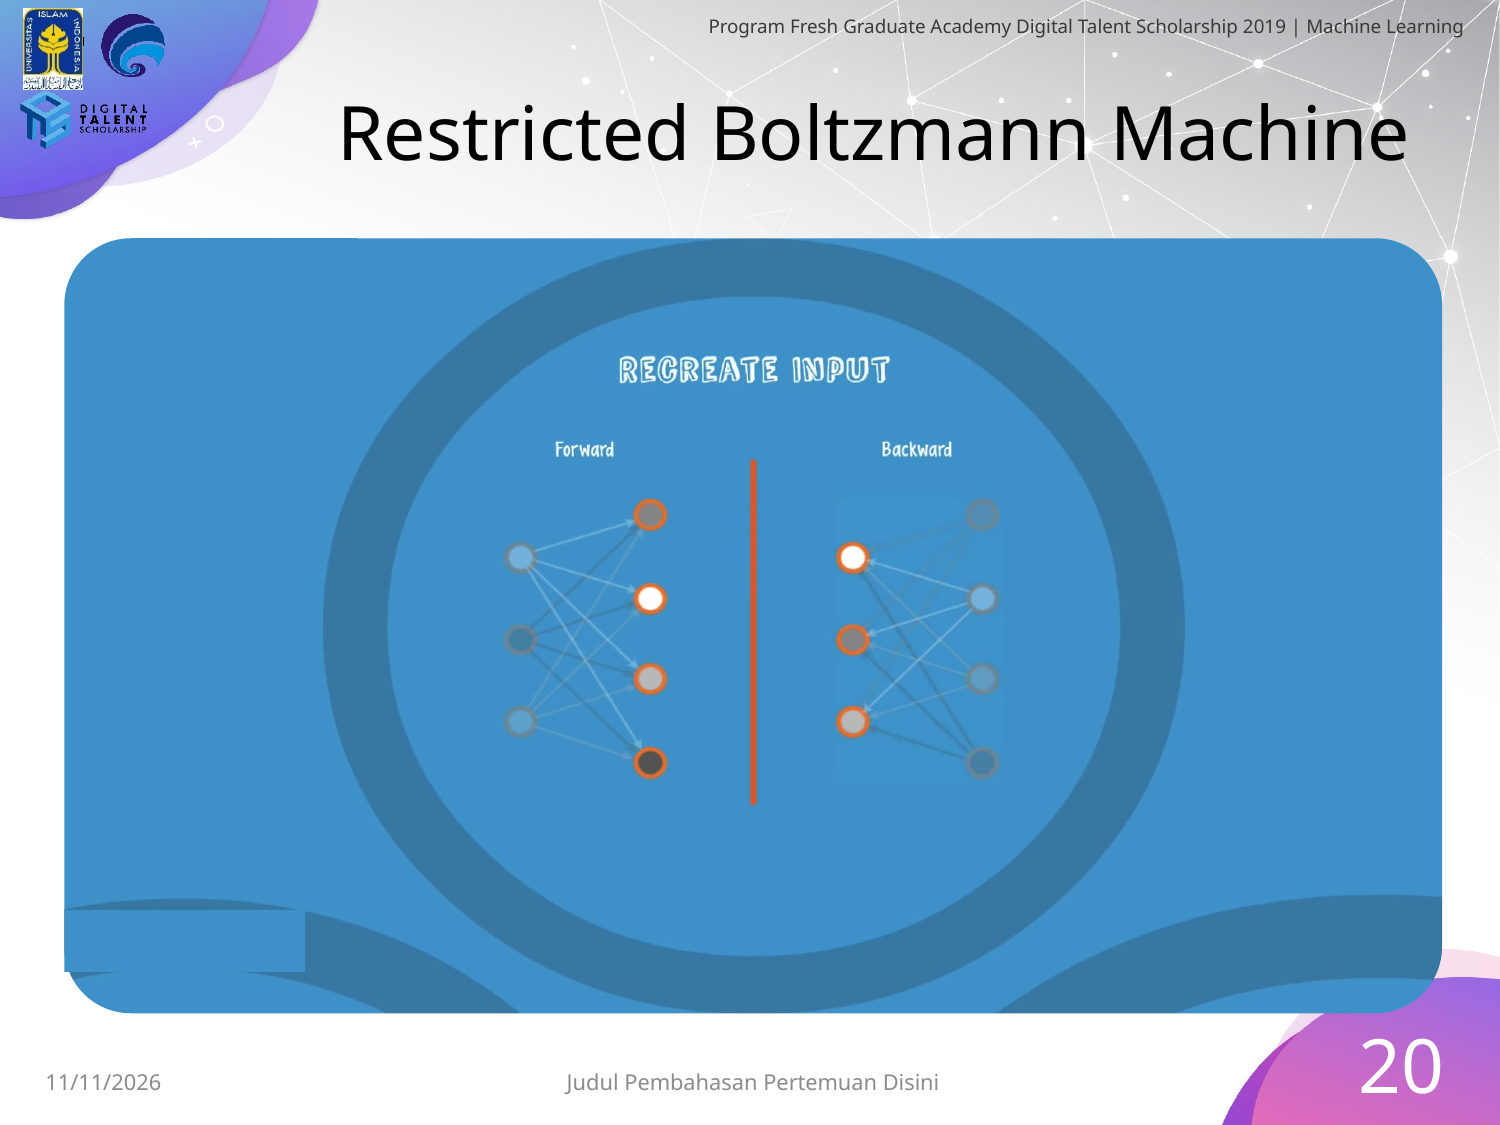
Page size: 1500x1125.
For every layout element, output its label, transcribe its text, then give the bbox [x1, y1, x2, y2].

title Restricted Boltzmann Machine [271, 66, 1477, 207]
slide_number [30, 1053, 272, 1114]
slide_number 20 [1327, 1025, 1477, 1115]
footer Judul Pembahasan Pertemuan Disini [386, 1053, 1121, 1114]
picture [0, 0, 1500, 1125]
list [64, 238, 1443, 1014]
